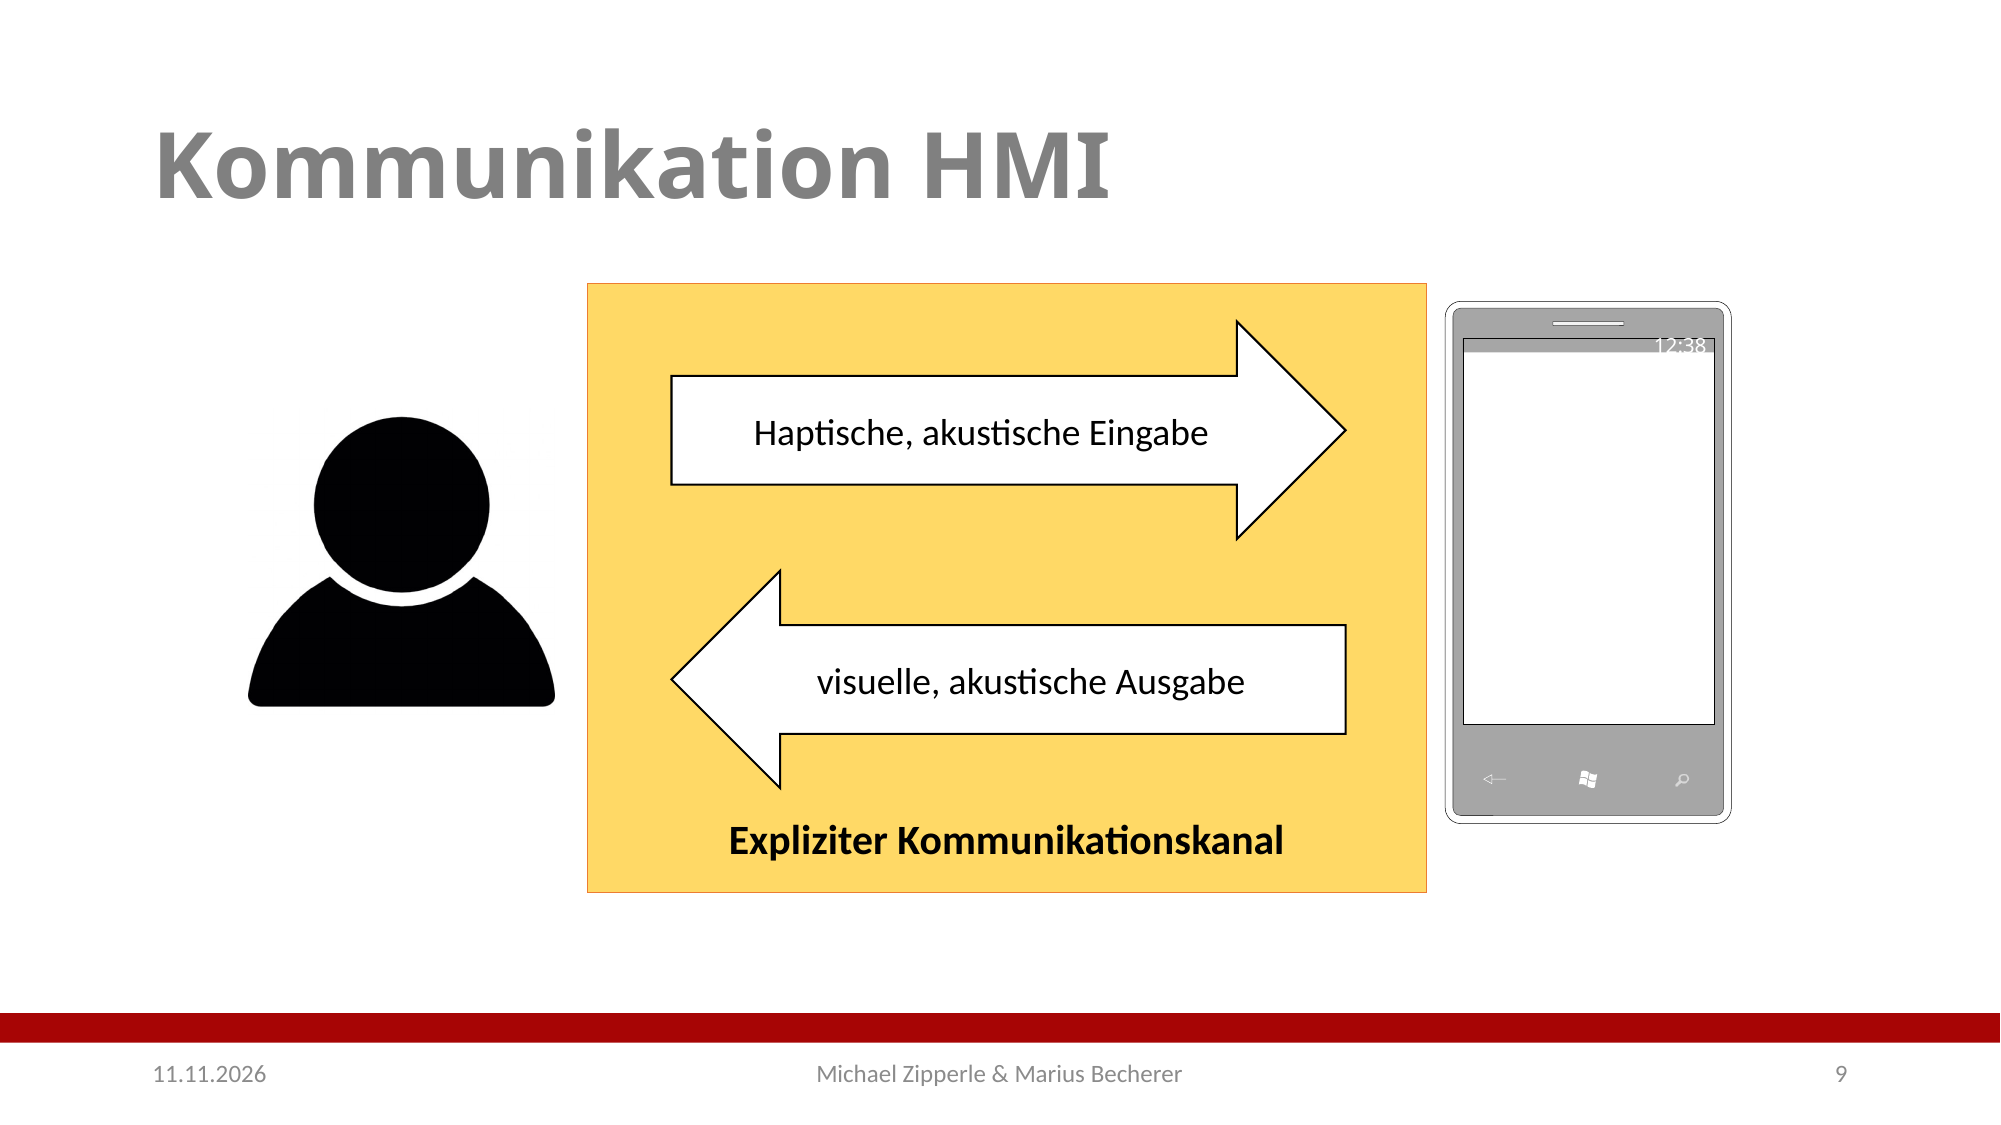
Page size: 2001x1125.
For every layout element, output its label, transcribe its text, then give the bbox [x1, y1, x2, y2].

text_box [1445, 301, 1732, 824]
text_box Expliziter Kommunikationskanal [587, 283, 1427, 893]
text_box Haptische, akustische Eingabe [670, 319, 1348, 542]
slide_number 9 [1412, 1042, 1863, 1103]
picture [248, 408, 555, 715]
footer Michael Zipperle & Marius Becherer [662, 1042, 1338, 1103]
text_box visuelle, akustische Ausgabe [669, 568, 1347, 791]
title Kommunikation HMI [137, 59, 1863, 278]
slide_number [137, 1042, 588, 1103]
